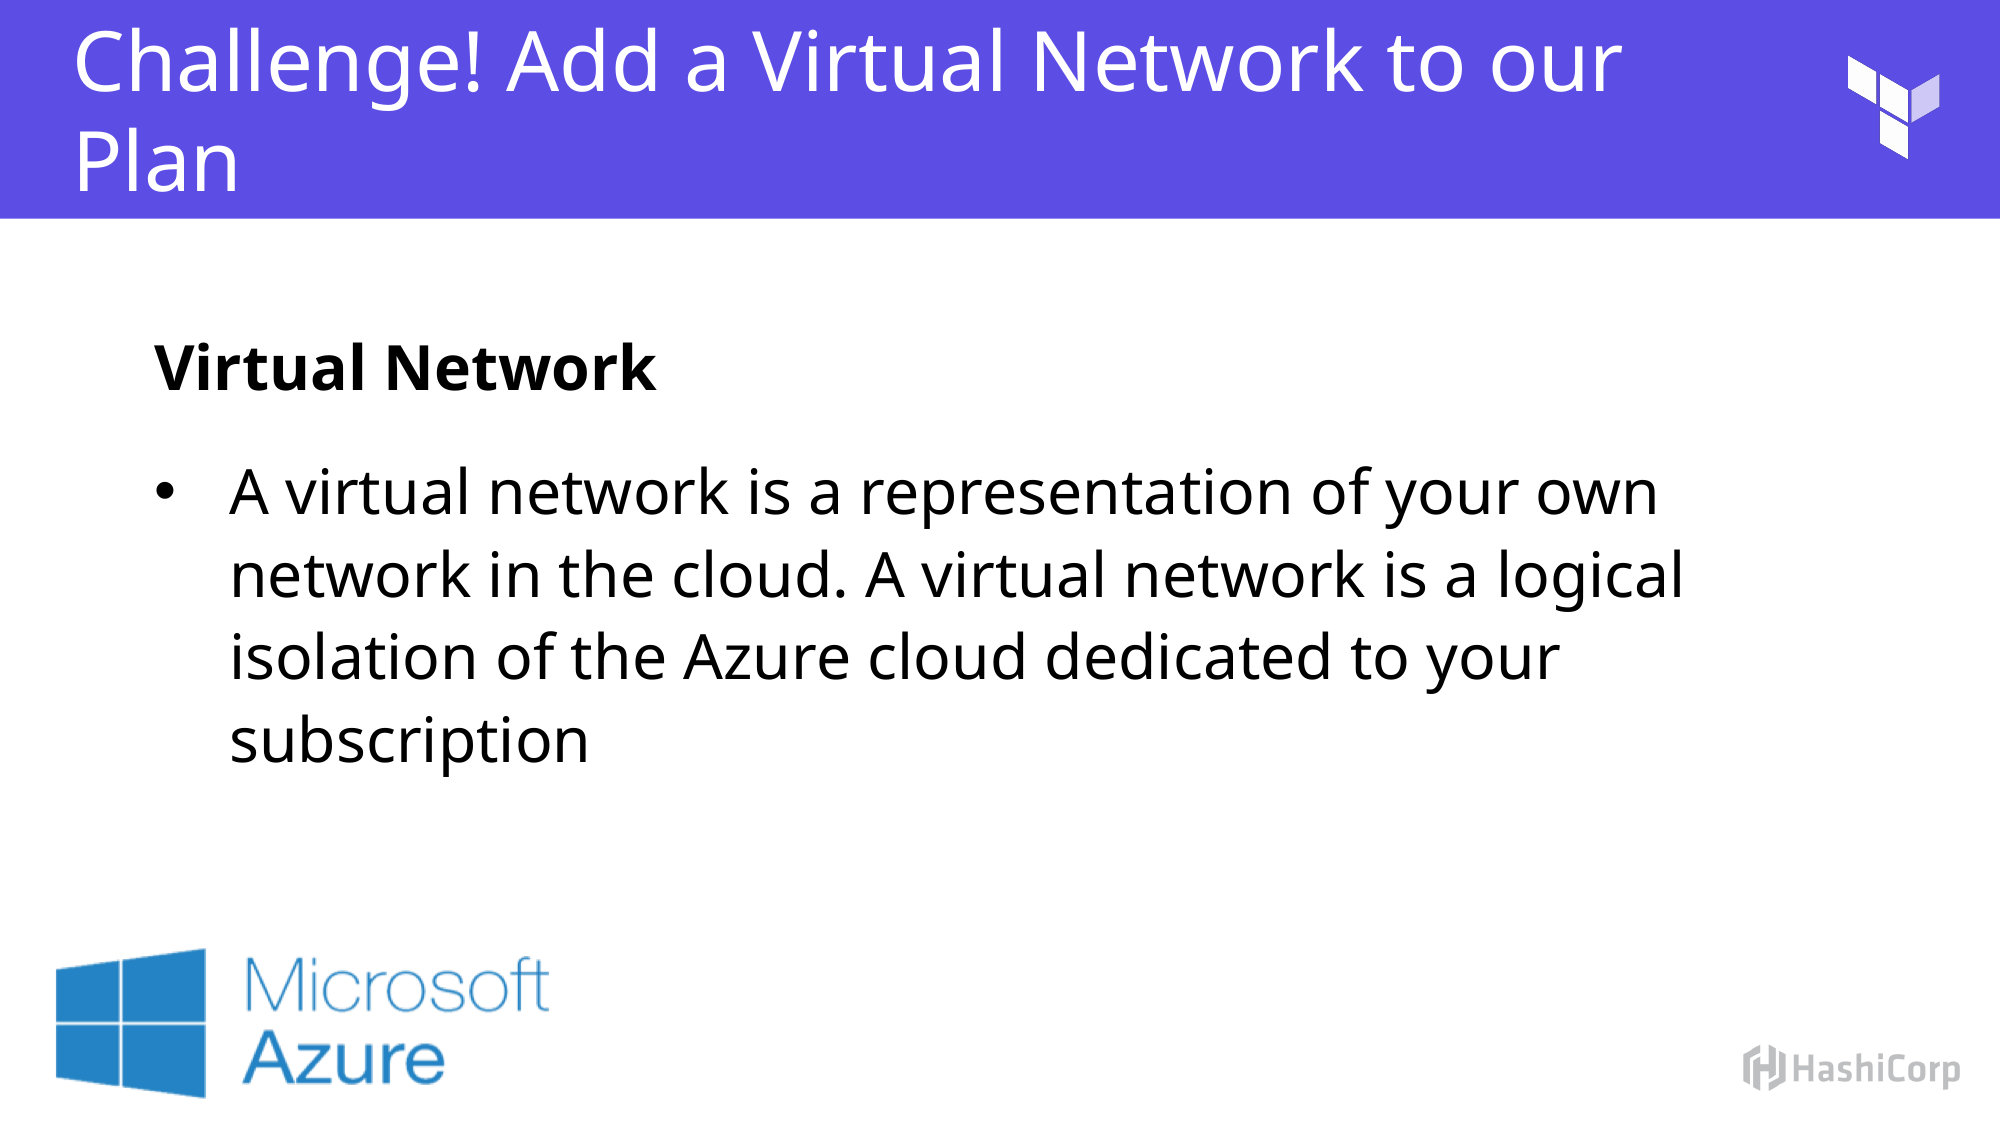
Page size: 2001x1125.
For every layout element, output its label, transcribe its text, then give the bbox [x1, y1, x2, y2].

picture [1848, 55, 1940, 161]
picture [0, 922, 606, 1125]
list Virtual Network A virtual network is a representation of your own network in the cloud. A virtual network is a logical isolation of the Azure cloud dedicated to your subscription [145, 311, 1855, 938]
title Challenge! Add a Virtual Network to our Plan [63, 29, 1796, 187]
